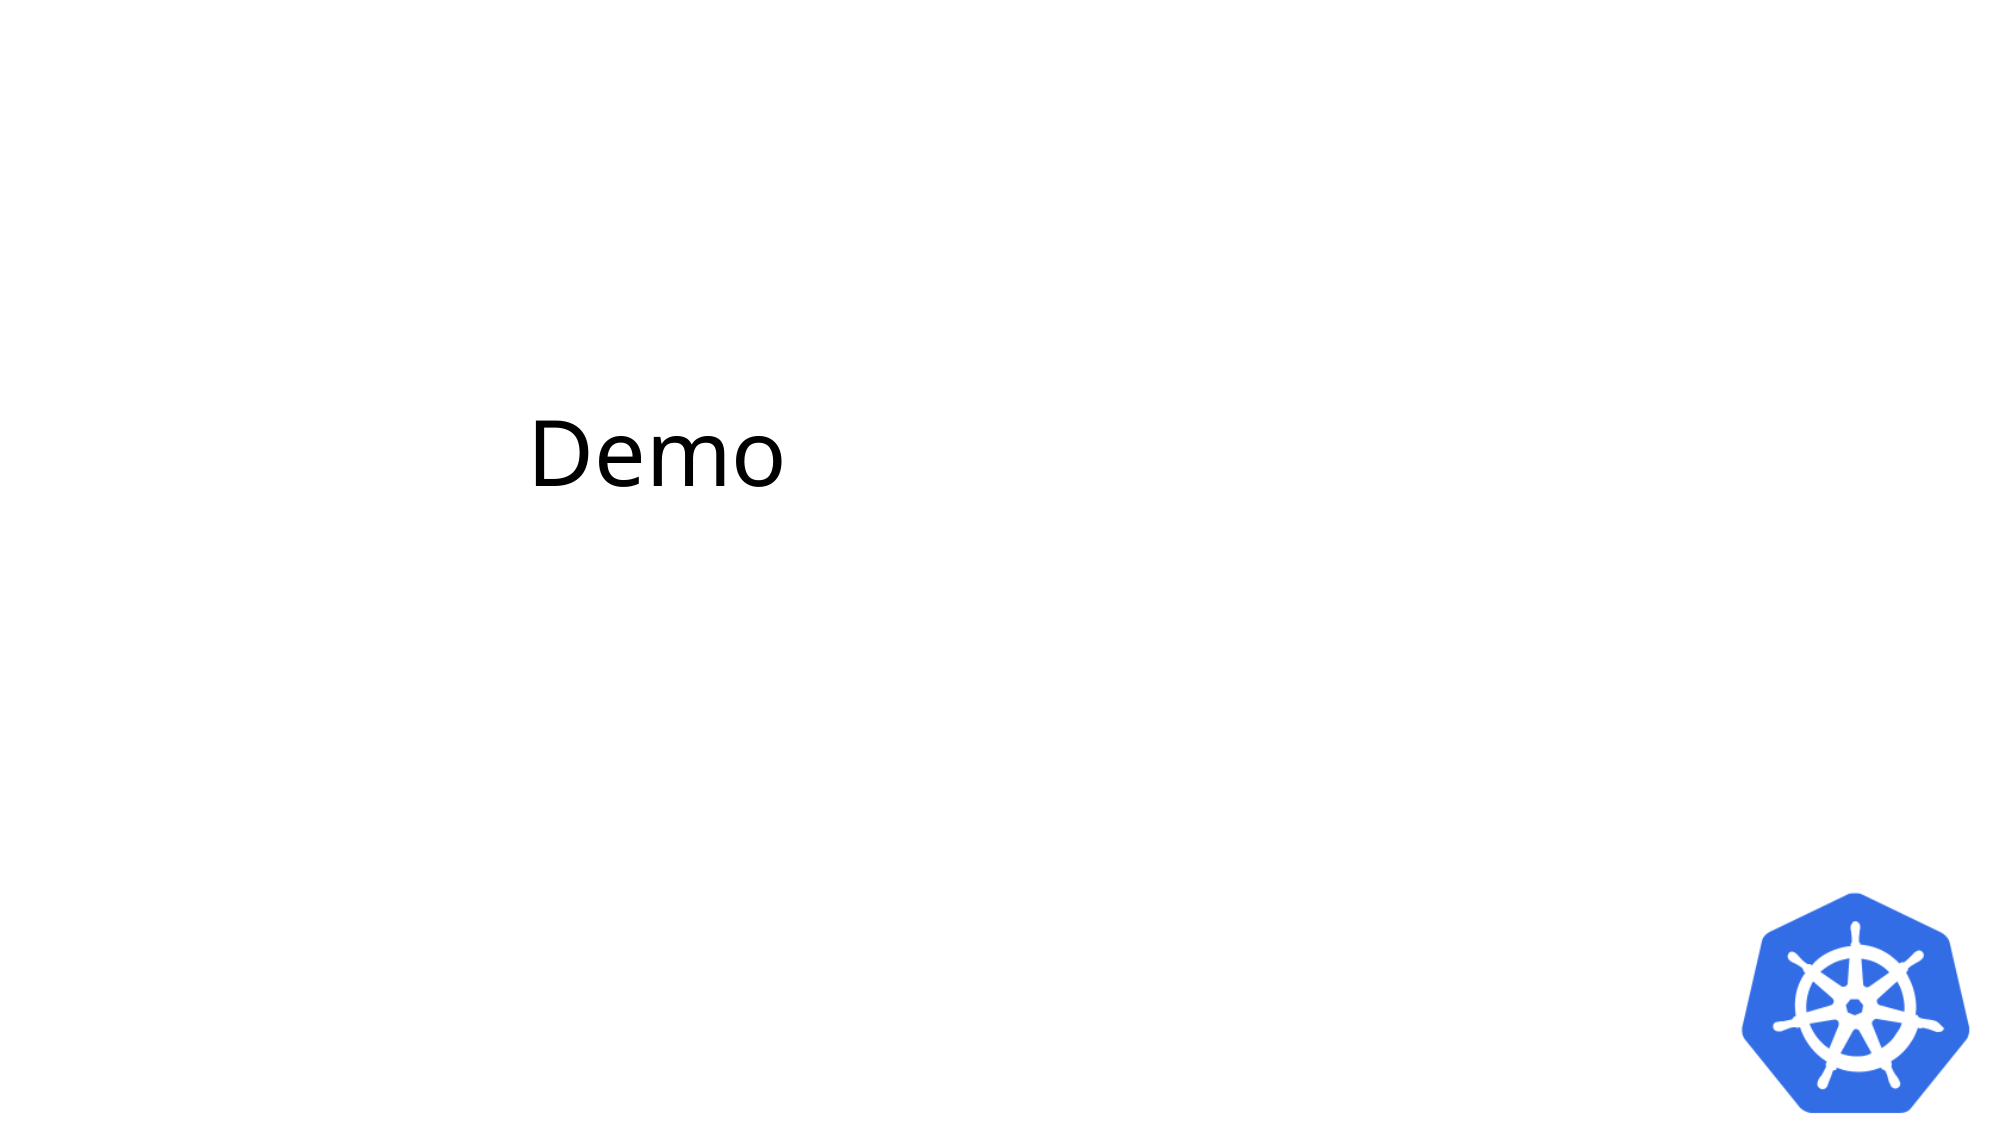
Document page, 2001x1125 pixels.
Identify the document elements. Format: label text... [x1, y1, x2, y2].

title Demo [512, 347, 1595, 566]
picture [1731, 882, 1980, 1125]
